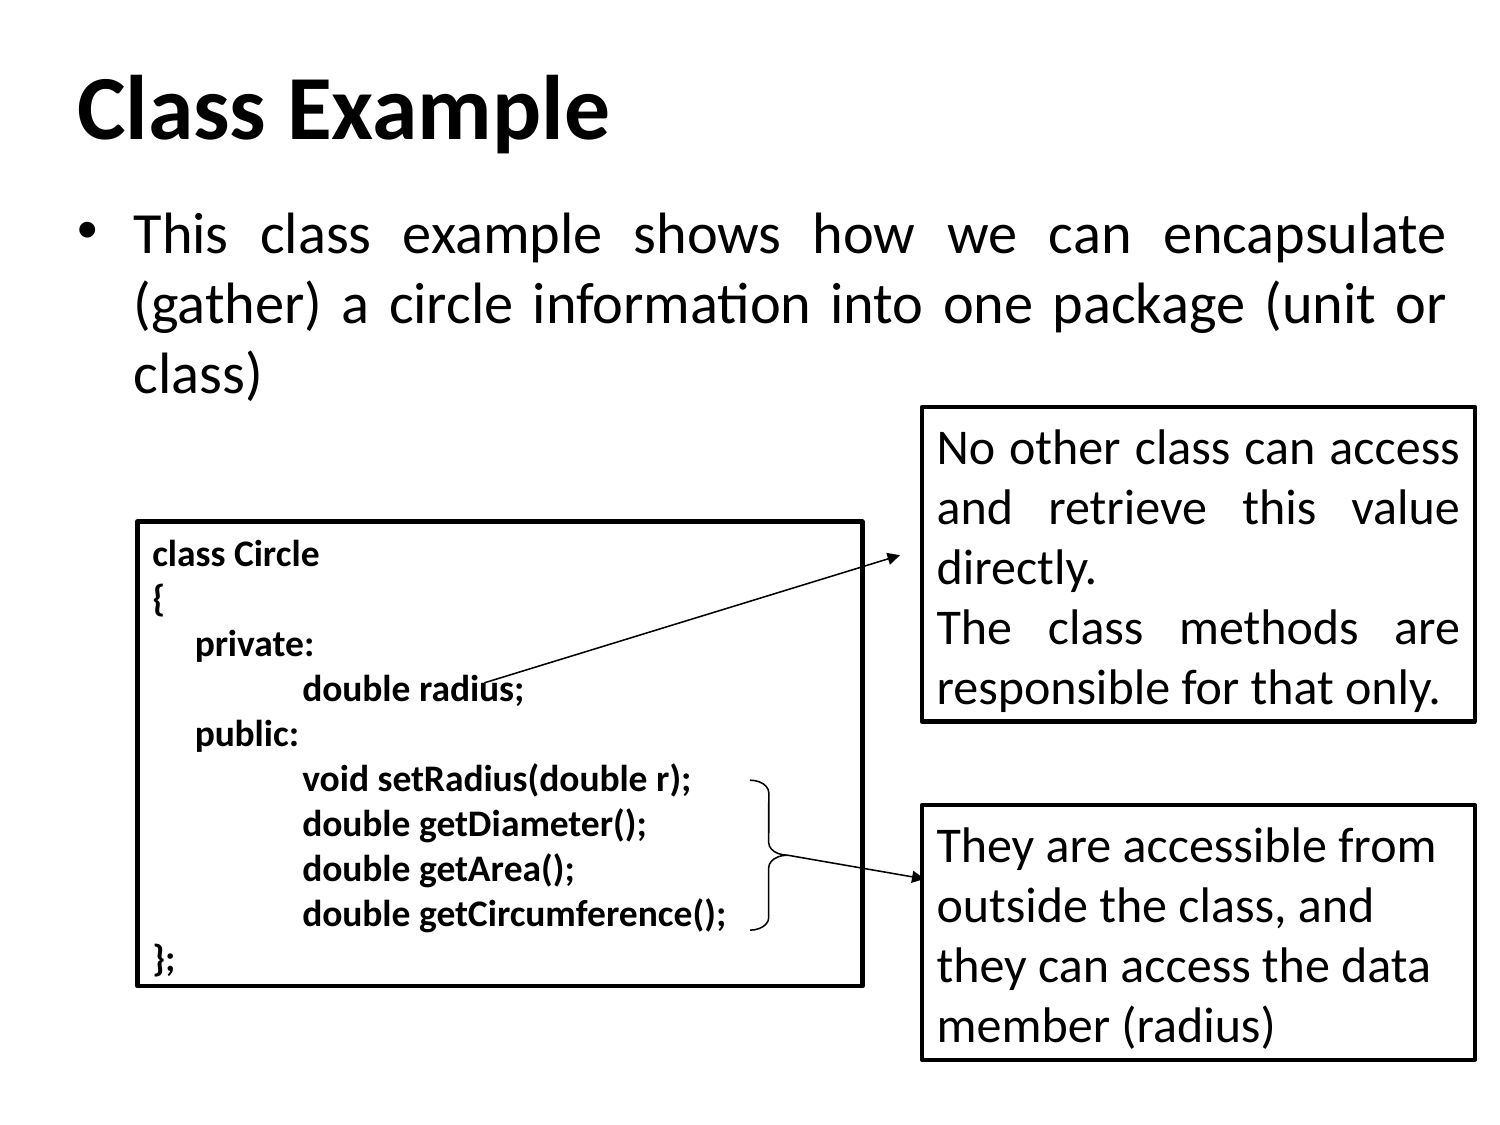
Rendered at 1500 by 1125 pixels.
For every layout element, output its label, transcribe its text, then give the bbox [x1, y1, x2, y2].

text_box No other class can access and retrieve this value directly. The class methods are responsible for that only. [920, 405, 1477, 724]
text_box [137, 520, 925, 988]
title Class Example [62, 50, 1263, 155]
list This class example shows how we can encapsulate (gather) a circle information into one package (unit or class) [62, 187, 1463, 423]
text_box They are accessible from outside the class, and they can access the data member (radius) [920, 803, 1477, 1062]
